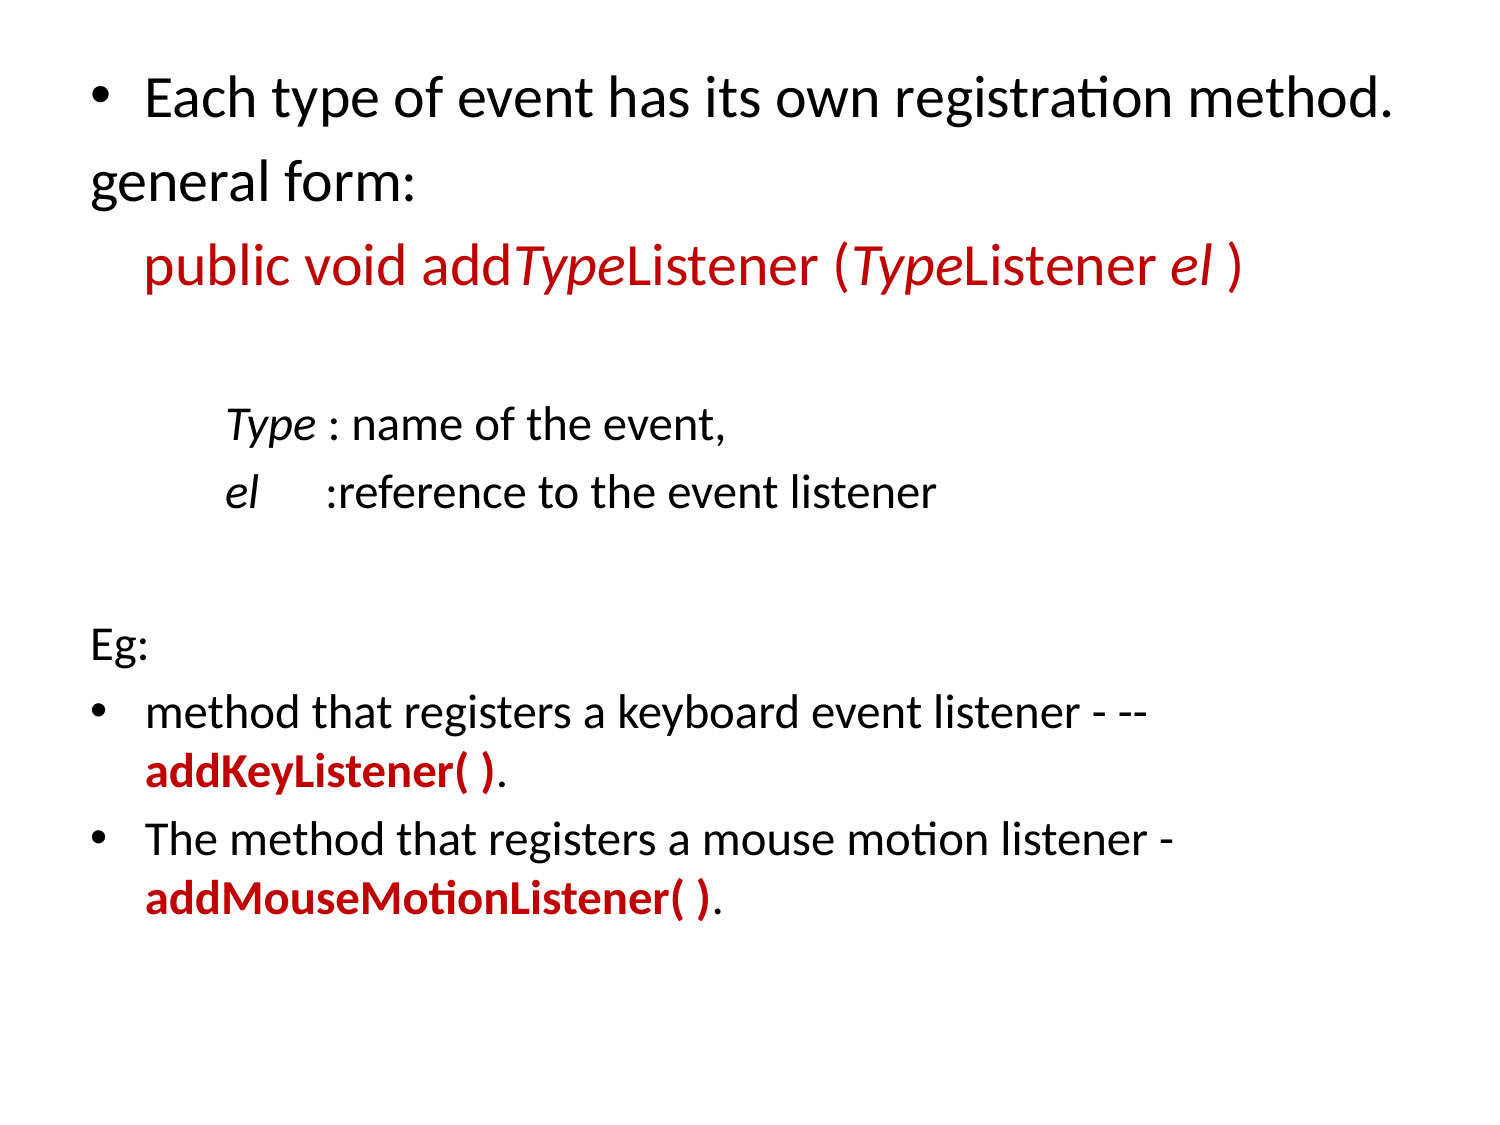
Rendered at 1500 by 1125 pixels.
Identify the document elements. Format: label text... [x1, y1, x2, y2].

list Each type of event has its own registration method. general form: public void addTypeListener (TypeListener el ) Type : name of the event, el :reference to the event listener Eg: method that registers a keyboard event listener - -- addKeyListener( ). The method that registers a mouse motion listener - addMouseMotionListener( ). [75, 50, 1425, 1005]
